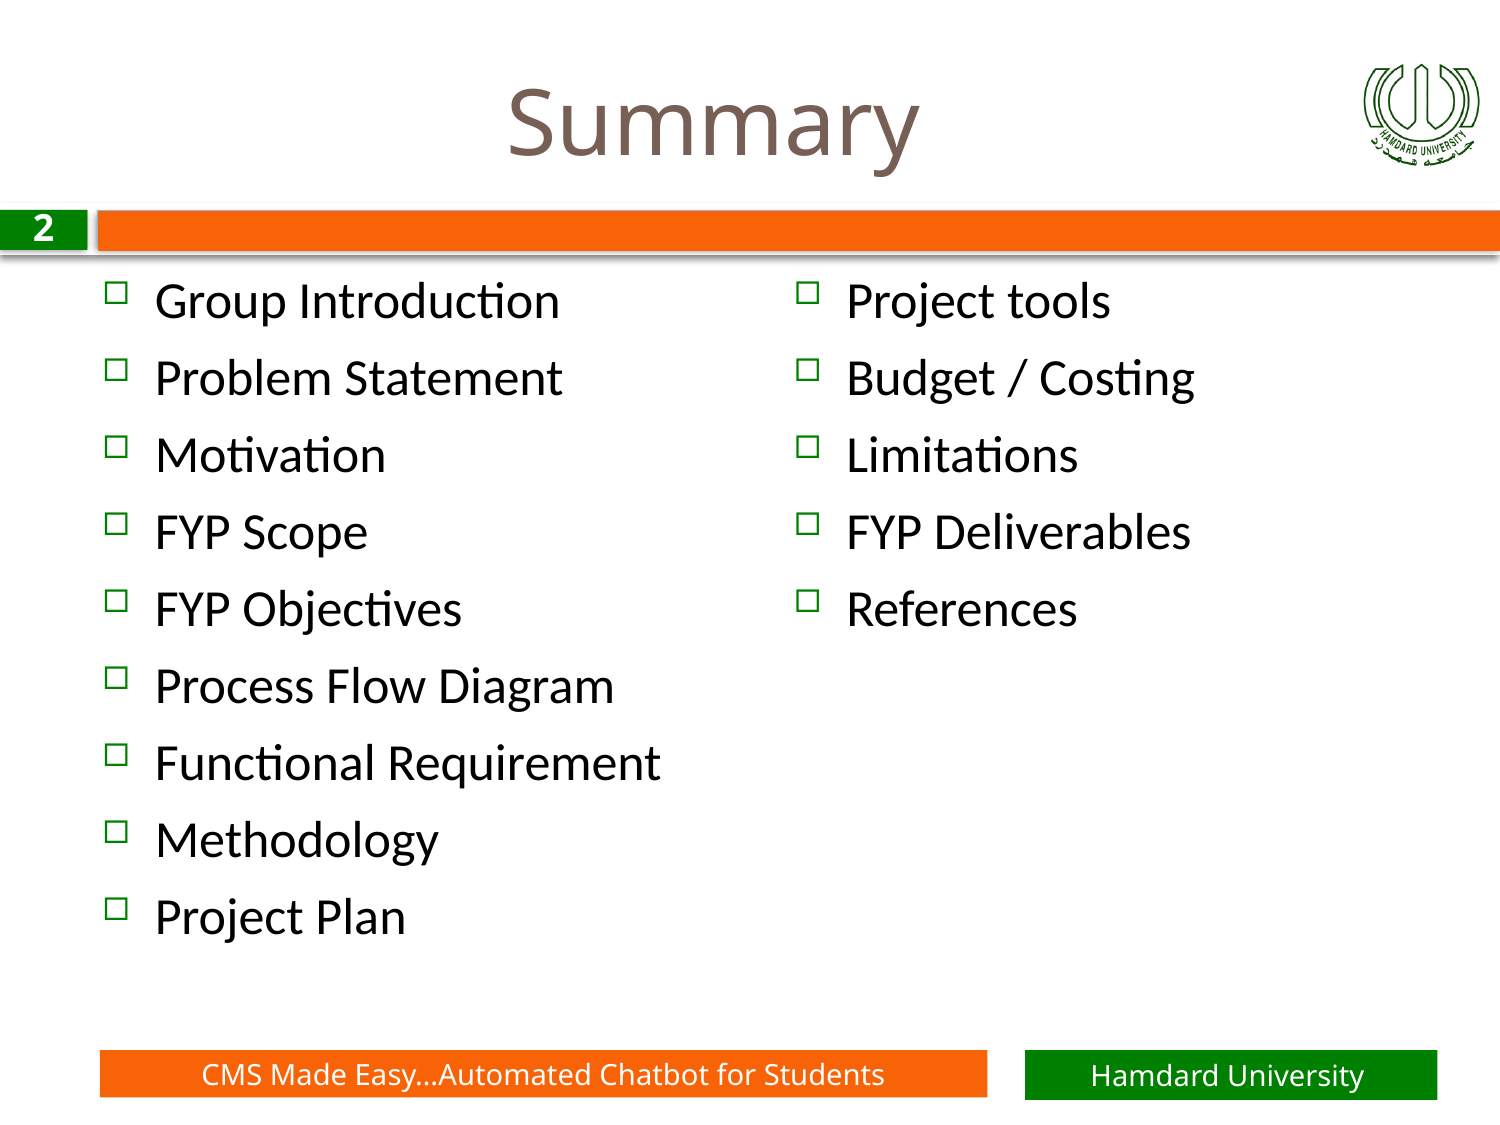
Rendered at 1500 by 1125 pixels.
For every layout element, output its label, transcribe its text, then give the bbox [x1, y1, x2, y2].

slide_number 2 [0, 209, 88, 250]
picture [1362, 62, 1483, 168]
list Group Introduction Problem Statement Motivation FYP Scope FYP Objectives Process Flow Diagram Functional Requirement Methodology Project Plan Project tools Budget / Costing Limitations FYP Deliverables References [87, 258, 1500, 997]
title Summary [100, 37, 1350, 200]
footer CMS Made Easy…Automated Chatbot for Students [99, 1050, 988, 1098]
slide_number Hamdard University [1025, 1050, 1438, 1100]
